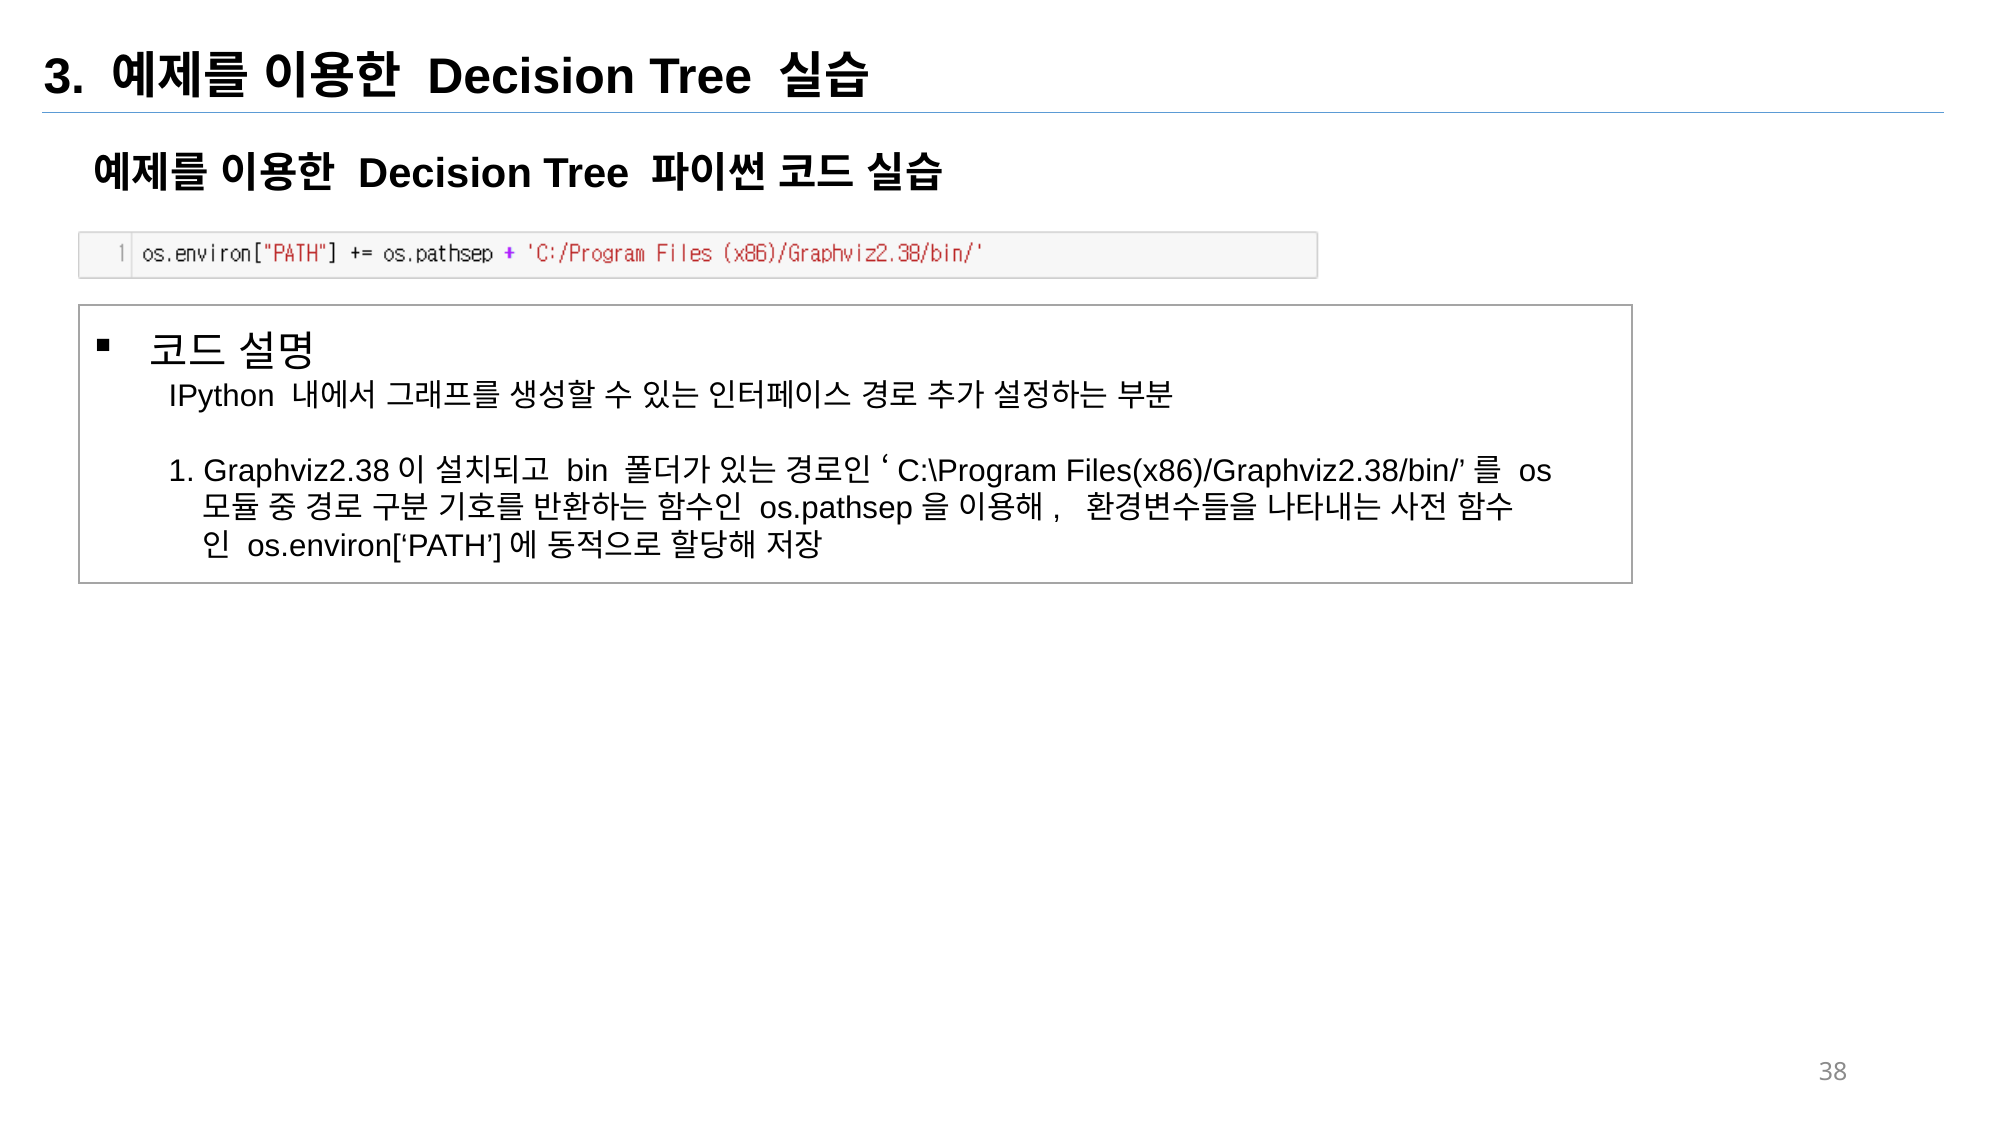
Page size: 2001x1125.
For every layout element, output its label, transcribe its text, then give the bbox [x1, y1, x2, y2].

text_box 예제를 이용한 Decision Tree 파이썬 코드 실습 [78, 138, 1452, 204]
slide_number 38 [1412, 1042, 1863, 1103]
text_box 3. 예제를 이용한 Decision Tree 실습 [28, 36, 1402, 112]
picture [78, 230, 1320, 279]
text_box 코드 설명 IPython 내에서 그래프를 생성할 수 있는 인터페이스 경로 추가 설정하는 부분 1. Graphviz2.38이 설치되고 bin 폴더가 있는 경로인 ‘C:\Program Files(x86)/Graphviz2.38/bin/’를 os 모듈 중 경로 구분 기호를 반환하는 함수인 os.pathsep을 이용해, 환경변수들을 나타내는 사전 함수 인 os.environ[‘PATH’]에 동적으로 할당해 저장 [78, 304, 1633, 584]
